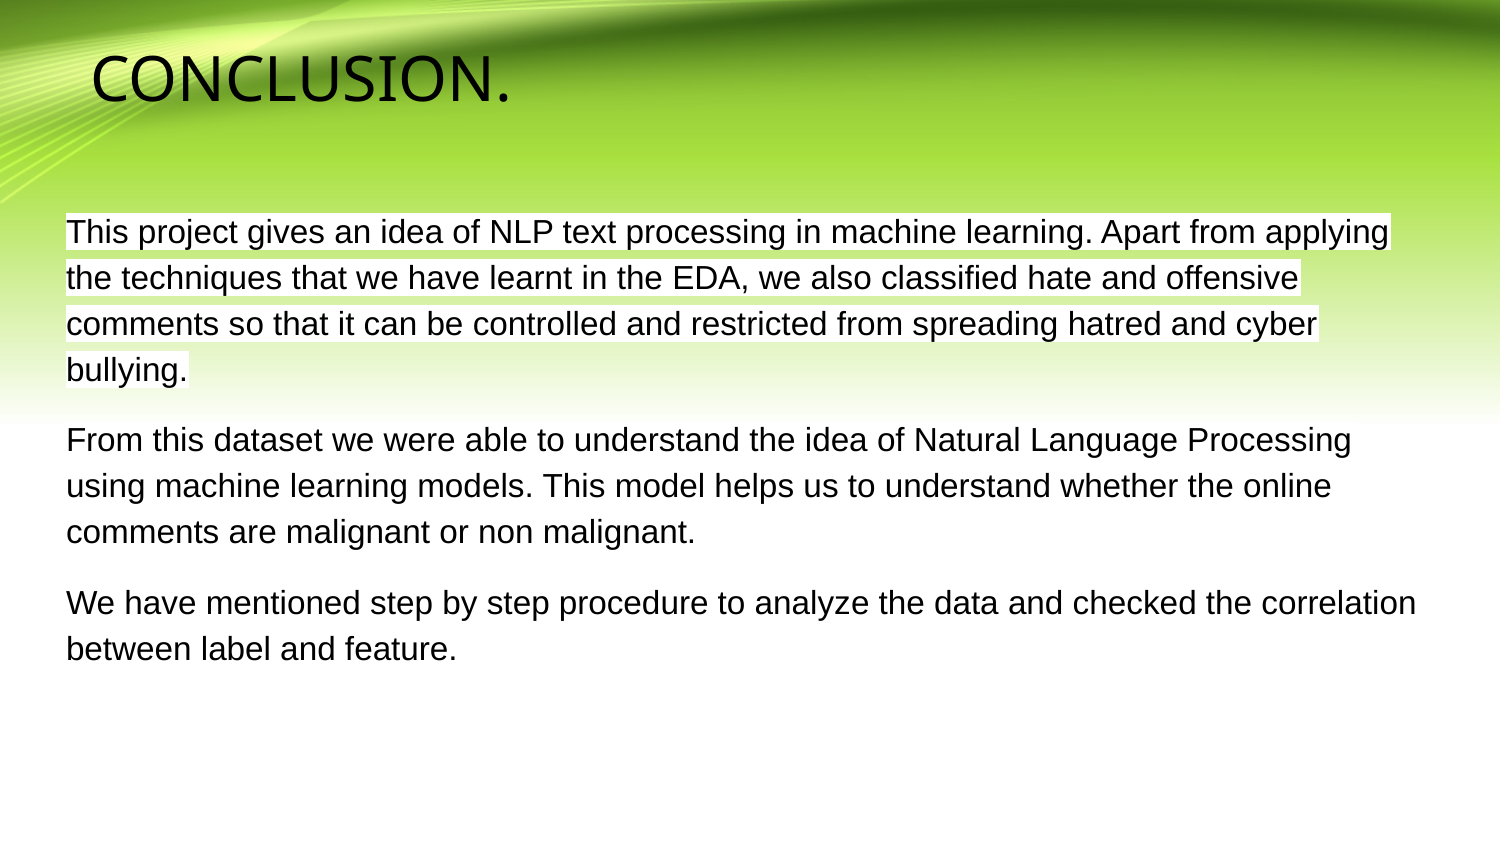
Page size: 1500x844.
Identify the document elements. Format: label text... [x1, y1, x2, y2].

list This project gives an idea of NLP text processing in machine learning. Apart from applying the techniques that we have learnt in the EDA, we also classified hate and offensive comments so that it can be controlled and restricted from spreading hatred and cyber bullying. From this dataset we were able to understand the idea of Natural Language Processing using machine learning models. This model helps us to understand whether the online comments are malignant or non malignant. We have mentioned step by step procedure to analyze the data and checked the correlation between label and feature. [50, 188, 1450, 694]
picture [0, 0, 1500, 844]
title CONCLUSION. [74, 23, 1426, 96]
